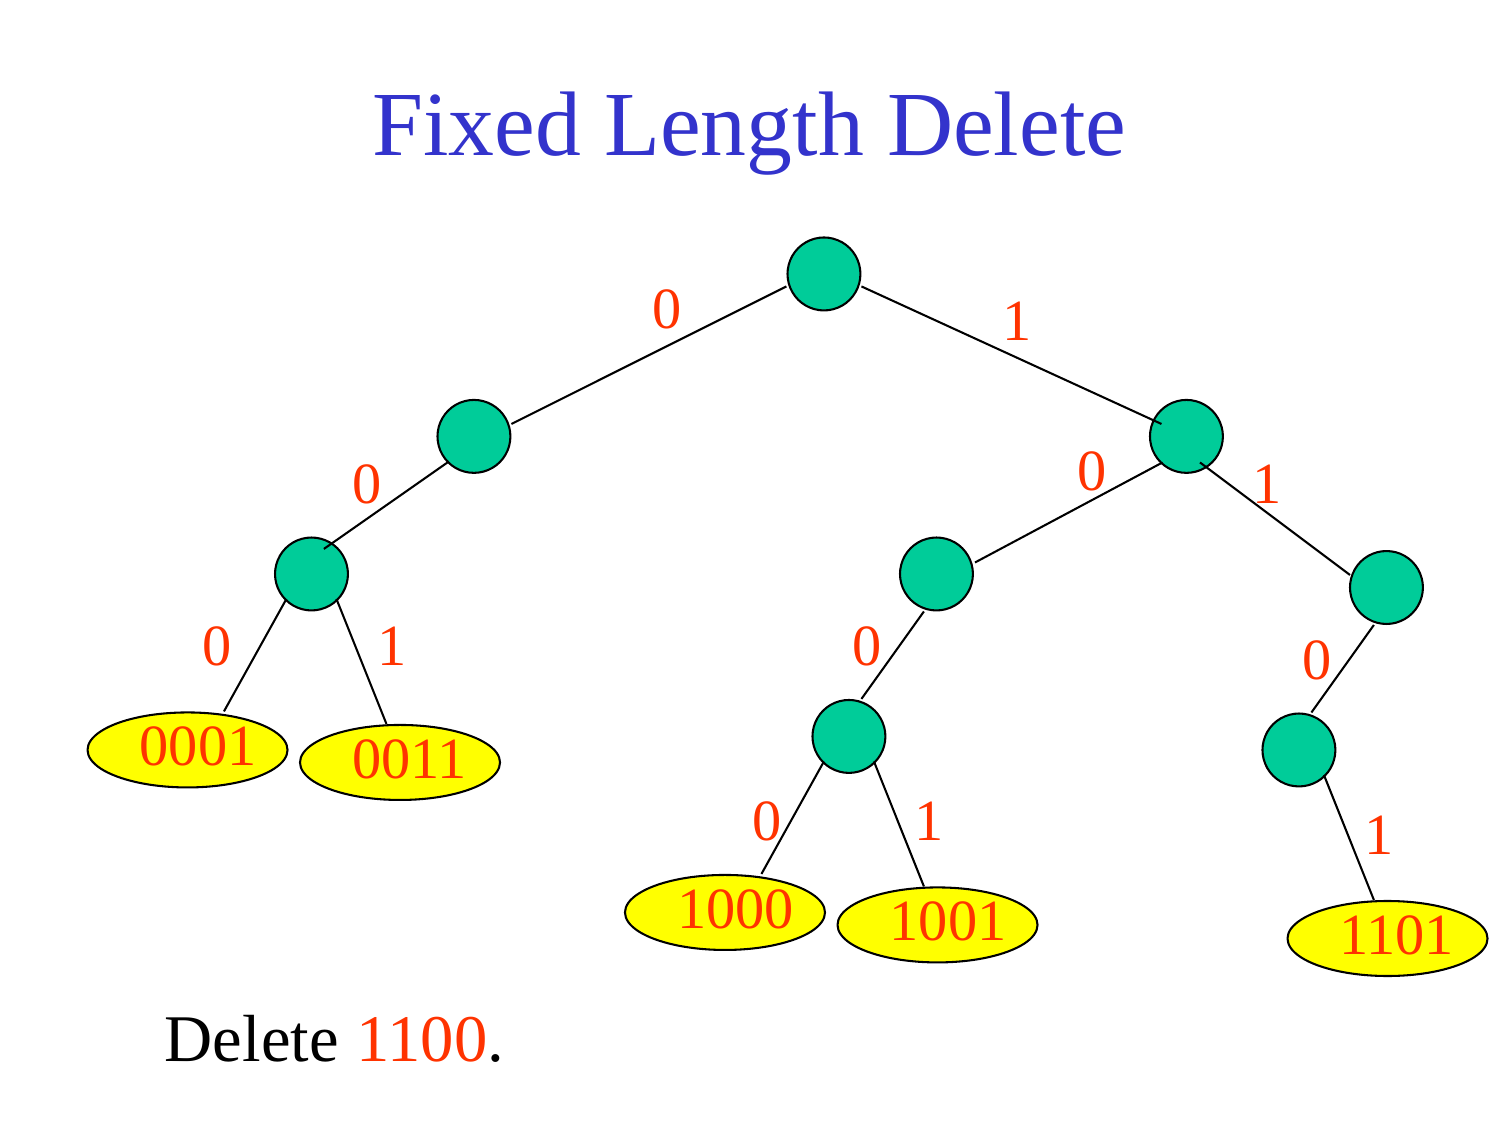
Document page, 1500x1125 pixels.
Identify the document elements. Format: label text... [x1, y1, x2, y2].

text_box 1 [1237, 437, 1313, 523]
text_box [624, 862, 838, 951]
text_box 0 [1062, 425, 1138, 510]
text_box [1287, 613, 1375, 713]
text_box [1262, 716, 1336, 787]
text_box [812, 699, 886, 773]
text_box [299, 712, 513, 801]
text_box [1323, 774, 1426, 901]
text_box 0 [337, 437, 413, 523]
text_box 0 [187, 600, 263, 685]
text_box 0 [837, 600, 913, 685]
text_box 1 [987, 275, 1063, 360]
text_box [837, 874, 1051, 963]
title Fixed Length Delete [112, 24, 1388, 213]
text_box 0 [737, 774, 813, 860]
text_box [87, 699, 301, 788]
text_box 1 [362, 600, 438, 685]
text_box [1350, 551, 1423, 624]
text_box Delete 1100. [150, 987, 638, 1083]
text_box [1287, 888, 1500, 977]
text_box 1 [899, 774, 975, 860]
text_box [787, 237, 861, 311]
text_box [437, 399, 511, 473]
text_box 0 [637, 262, 713, 348]
text_box [275, 537, 348, 611]
text_box [1149, 399, 1223, 473]
text_box [900, 537, 973, 611]
